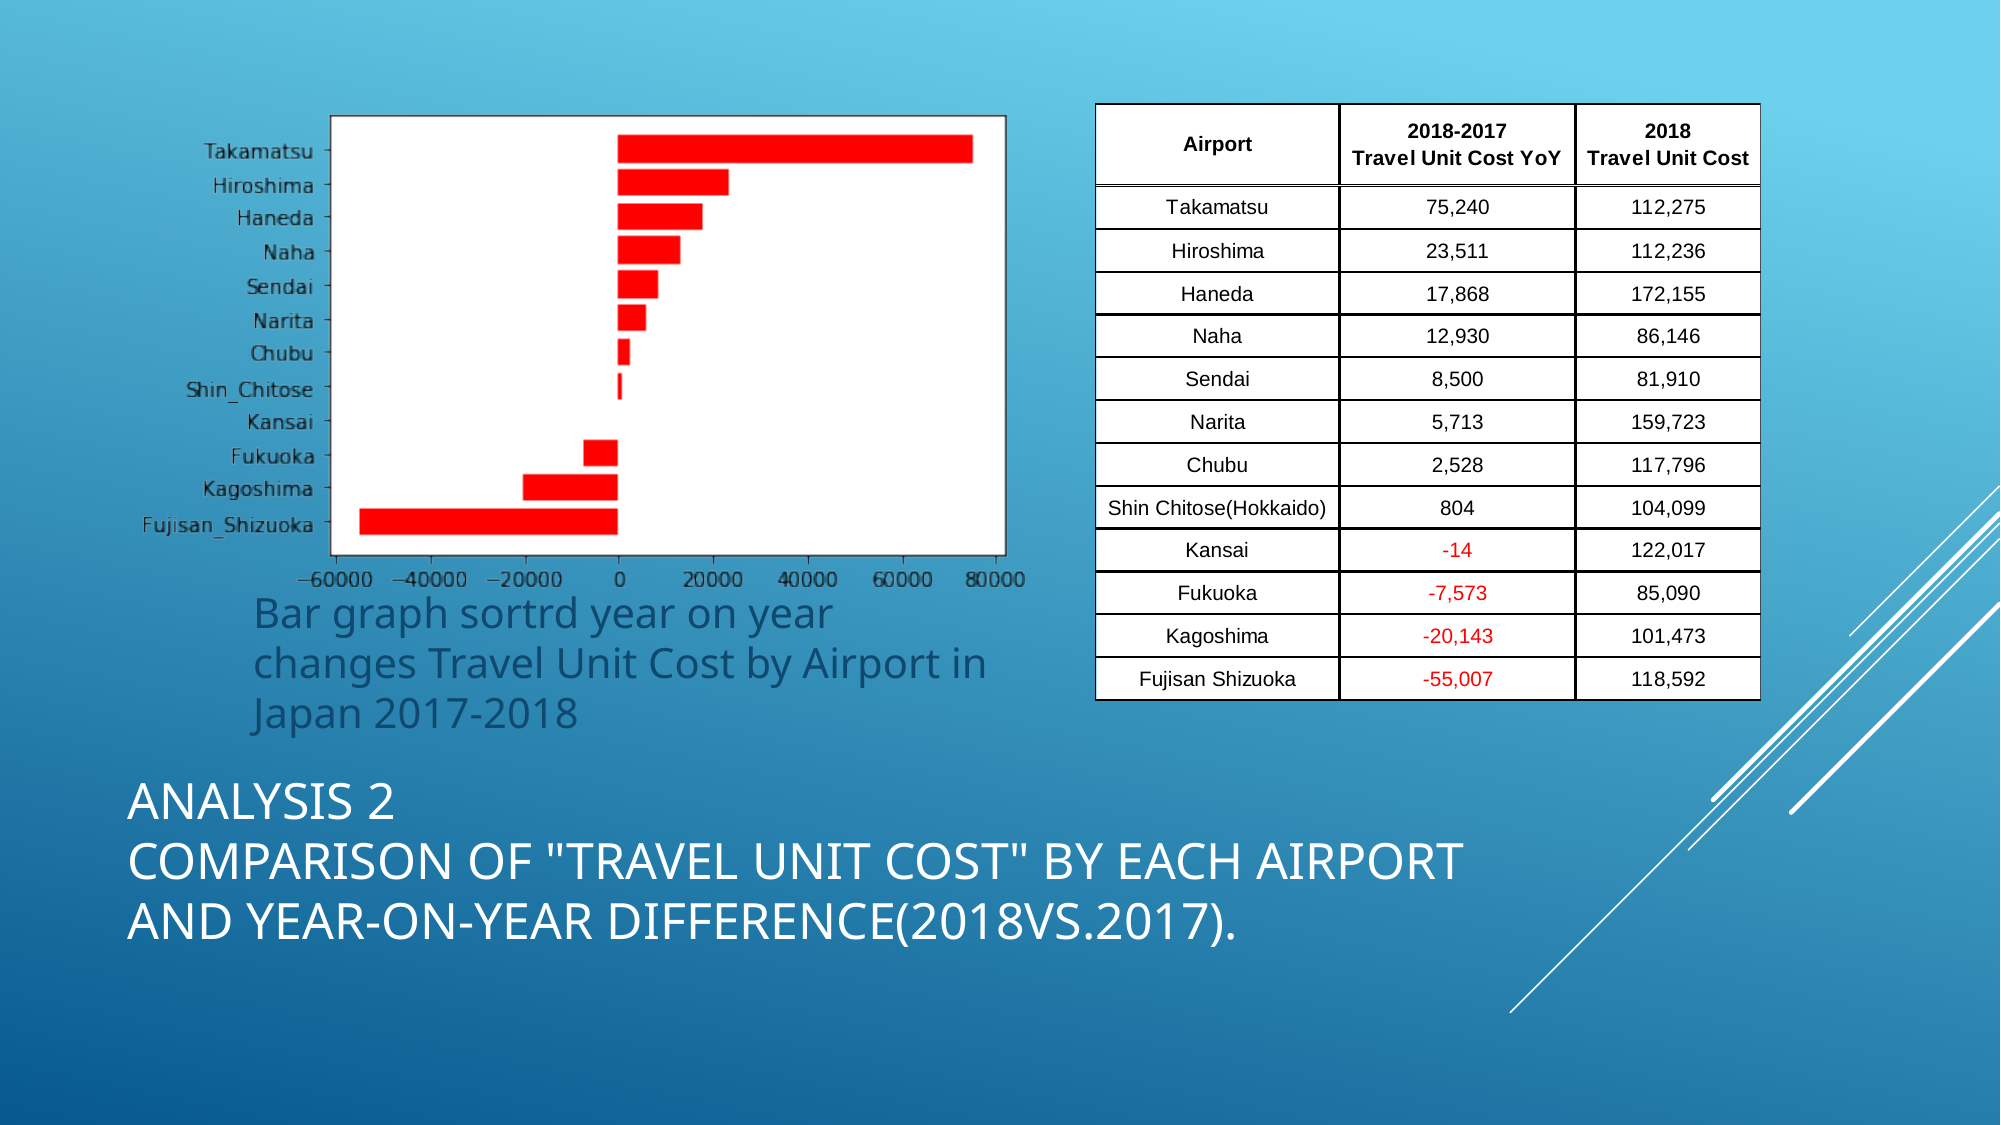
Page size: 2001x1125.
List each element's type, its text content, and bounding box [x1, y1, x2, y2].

title Analysis 2 Comparison of "Travel Unit Cost" by each airport and Year-on-year difference(2018vs.2017). [1020, 736, 1513, 984]
title Analysis 2 Comparison of "Travel Unit Cost" by each airport and Year-on-year difference(2018vs.2017). [112, 736, 238, 984]
picture [128, 103, 1042, 604]
list Bar graph sortrd year on year changes Travel Unit Cost by Airport in Japan 2017-2018 [238, 604, 1020, 993]
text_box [1094, 103, 1763, 702]
